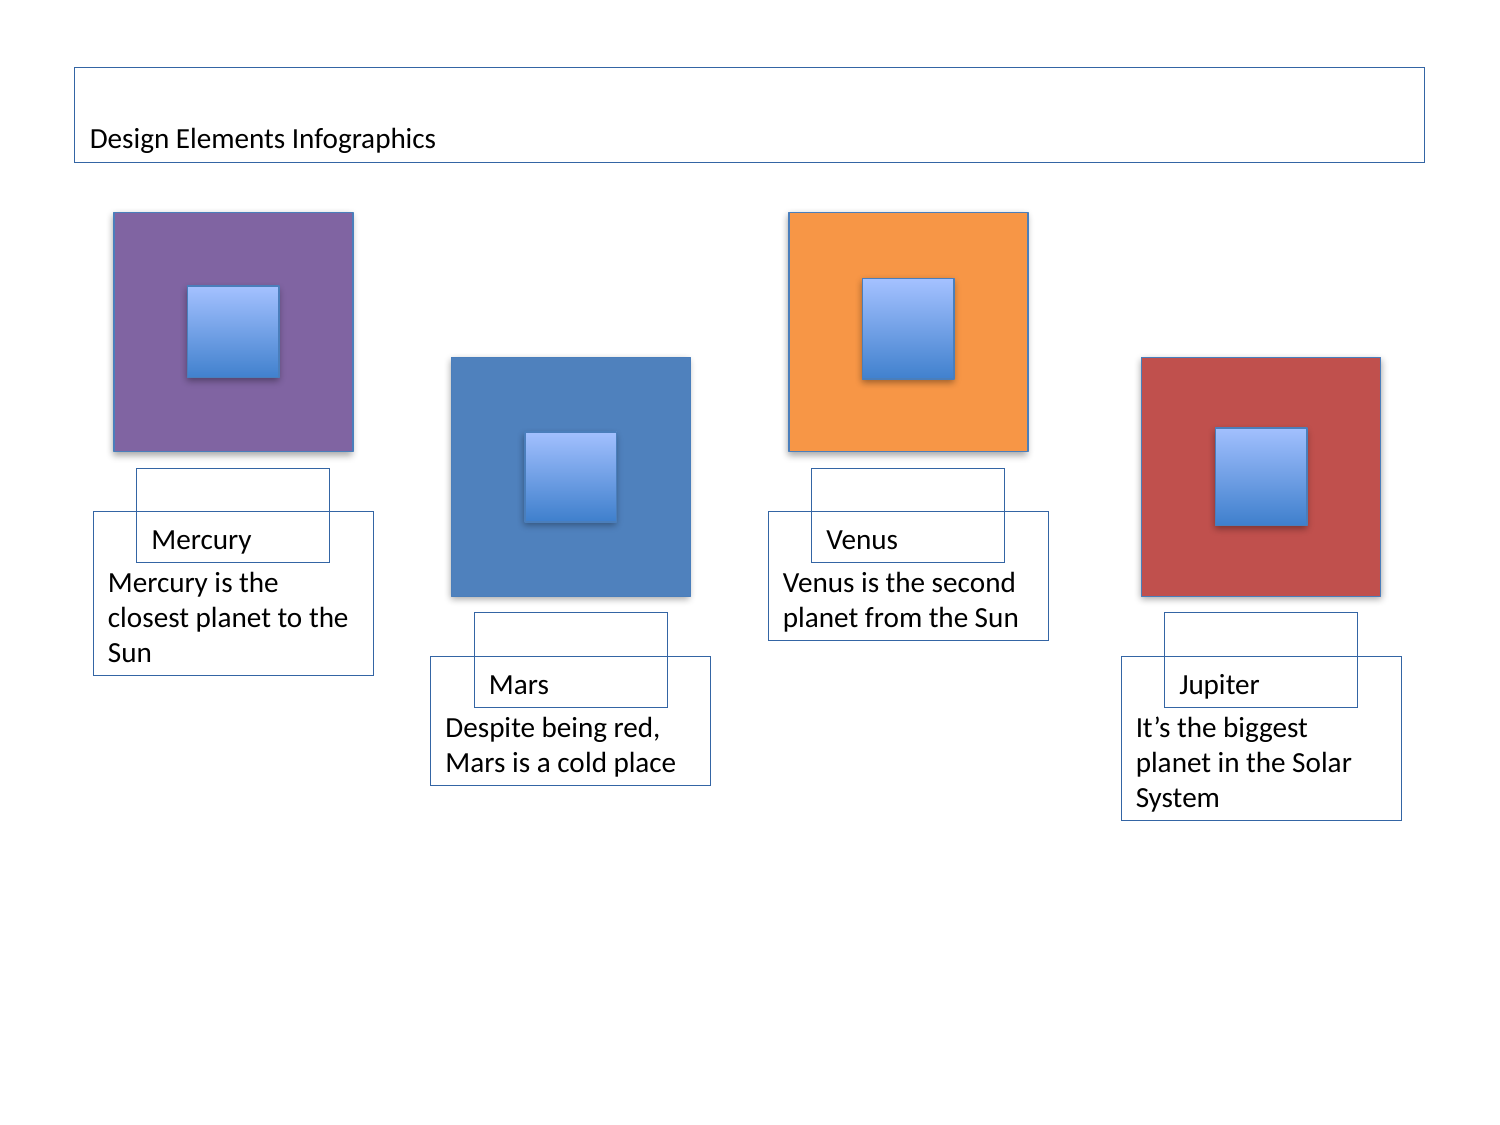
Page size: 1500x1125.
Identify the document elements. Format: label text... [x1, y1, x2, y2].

text_box [187, 285, 280, 378]
text_box Mercury [136, 468, 330, 563]
text_box [451, 357, 691, 597]
text_box It’s the biggest planet in the Solar System [1121, 656, 1402, 821]
text_box [113, 212, 354, 452]
text_box [788, 212, 1029, 452]
text_box Despite being red, Mars is a cold place [430, 656, 711, 786]
text_box [862, 278, 955, 380]
text_box [524, 431, 617, 523]
text_box Venus [811, 468, 1005, 563]
text_box [1141, 357, 1381, 597]
text_box Jupiter [1164, 612, 1358, 708]
text_box [1215, 427, 1308, 526]
text_box Mercury is the closest planet to the Sun [93, 511, 374, 676]
text_box Venus is the second planet from the Sun [768, 511, 1049, 641]
text_box Mars [474, 612, 668, 708]
text_box Design Elements Infographics [74, 67, 1425, 163]
